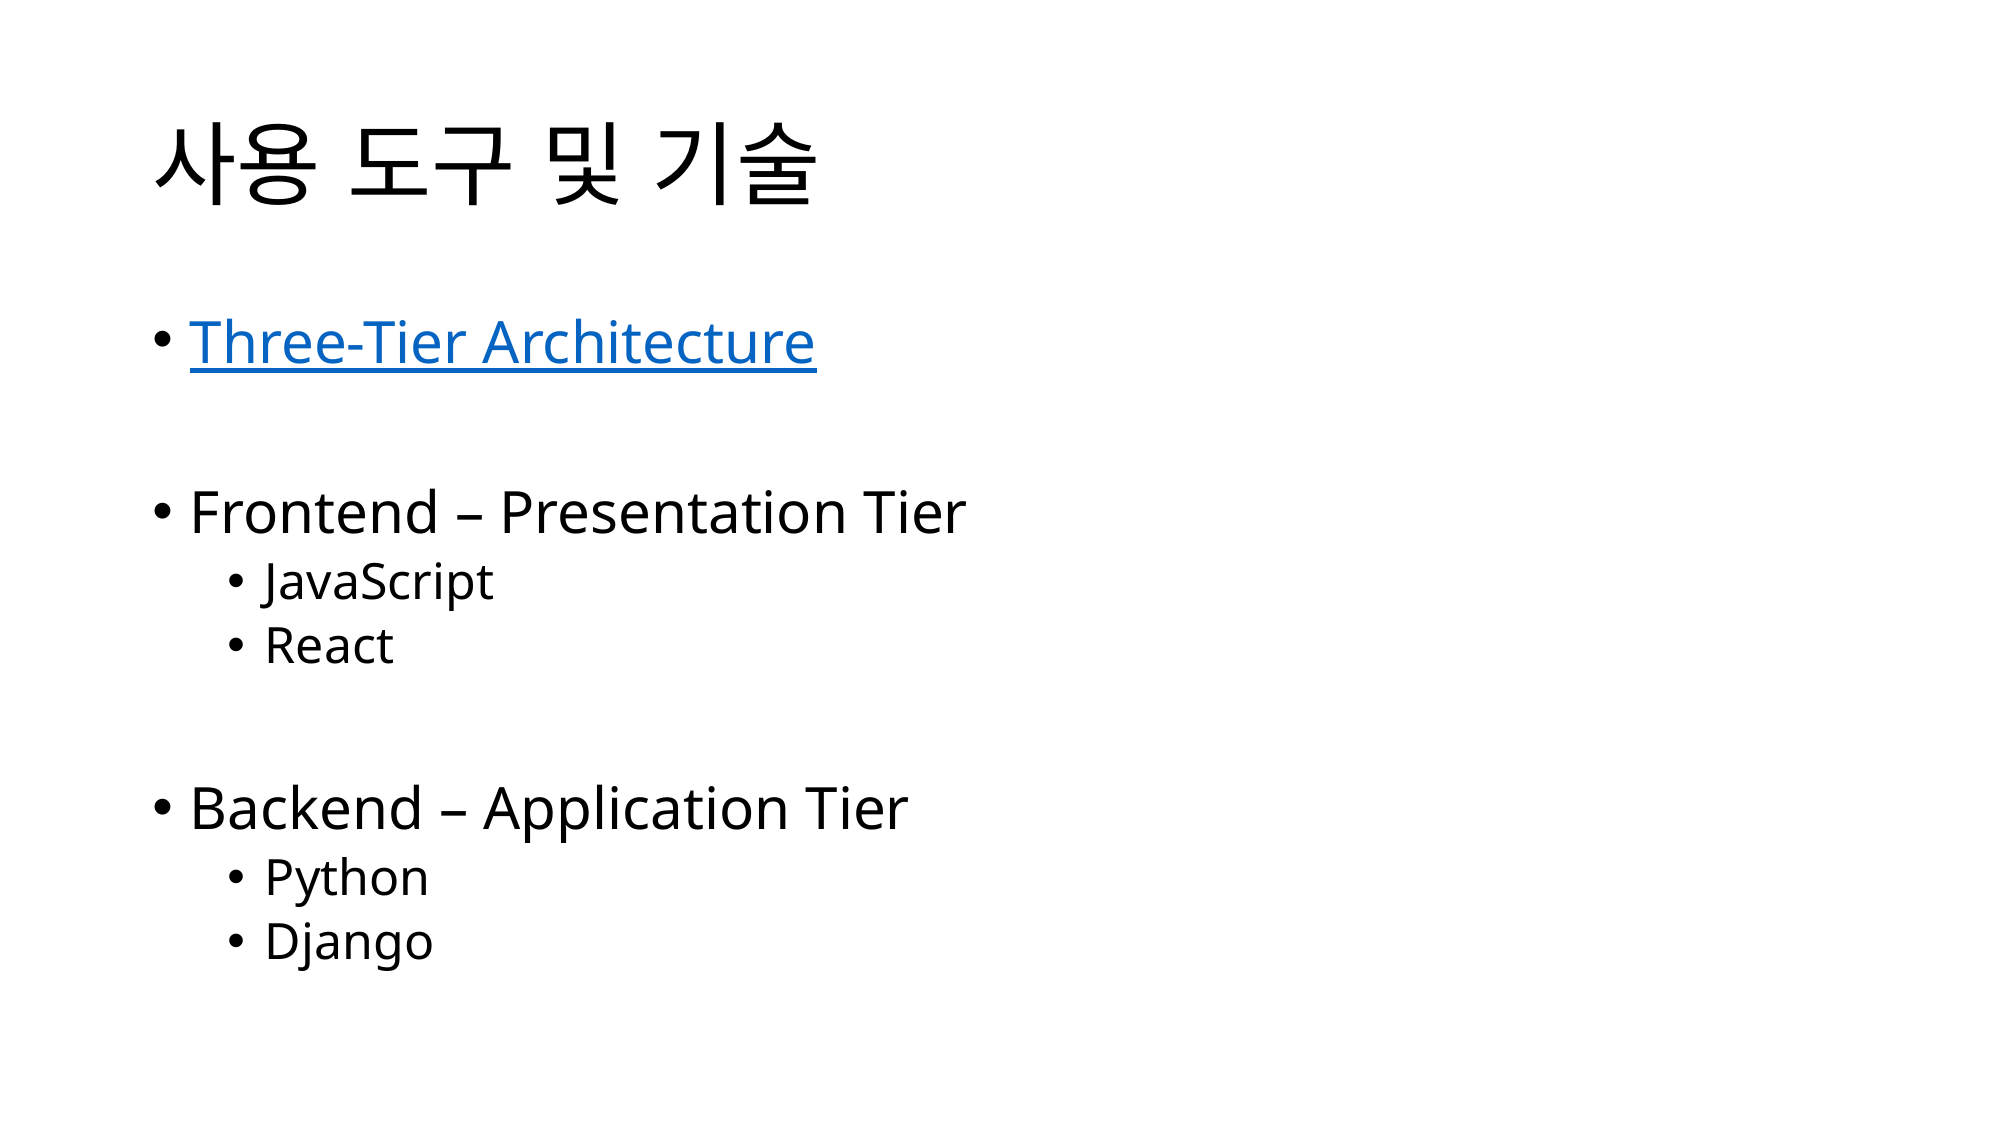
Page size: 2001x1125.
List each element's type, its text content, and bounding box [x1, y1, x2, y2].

list Three-Tier Architecture Frontend – Presentation Tier JavaScript React Backend – Application Tier Python Django [137, 299, 1863, 1014]
title 사용 도구 및 기술 [137, 59, 1863, 278]
